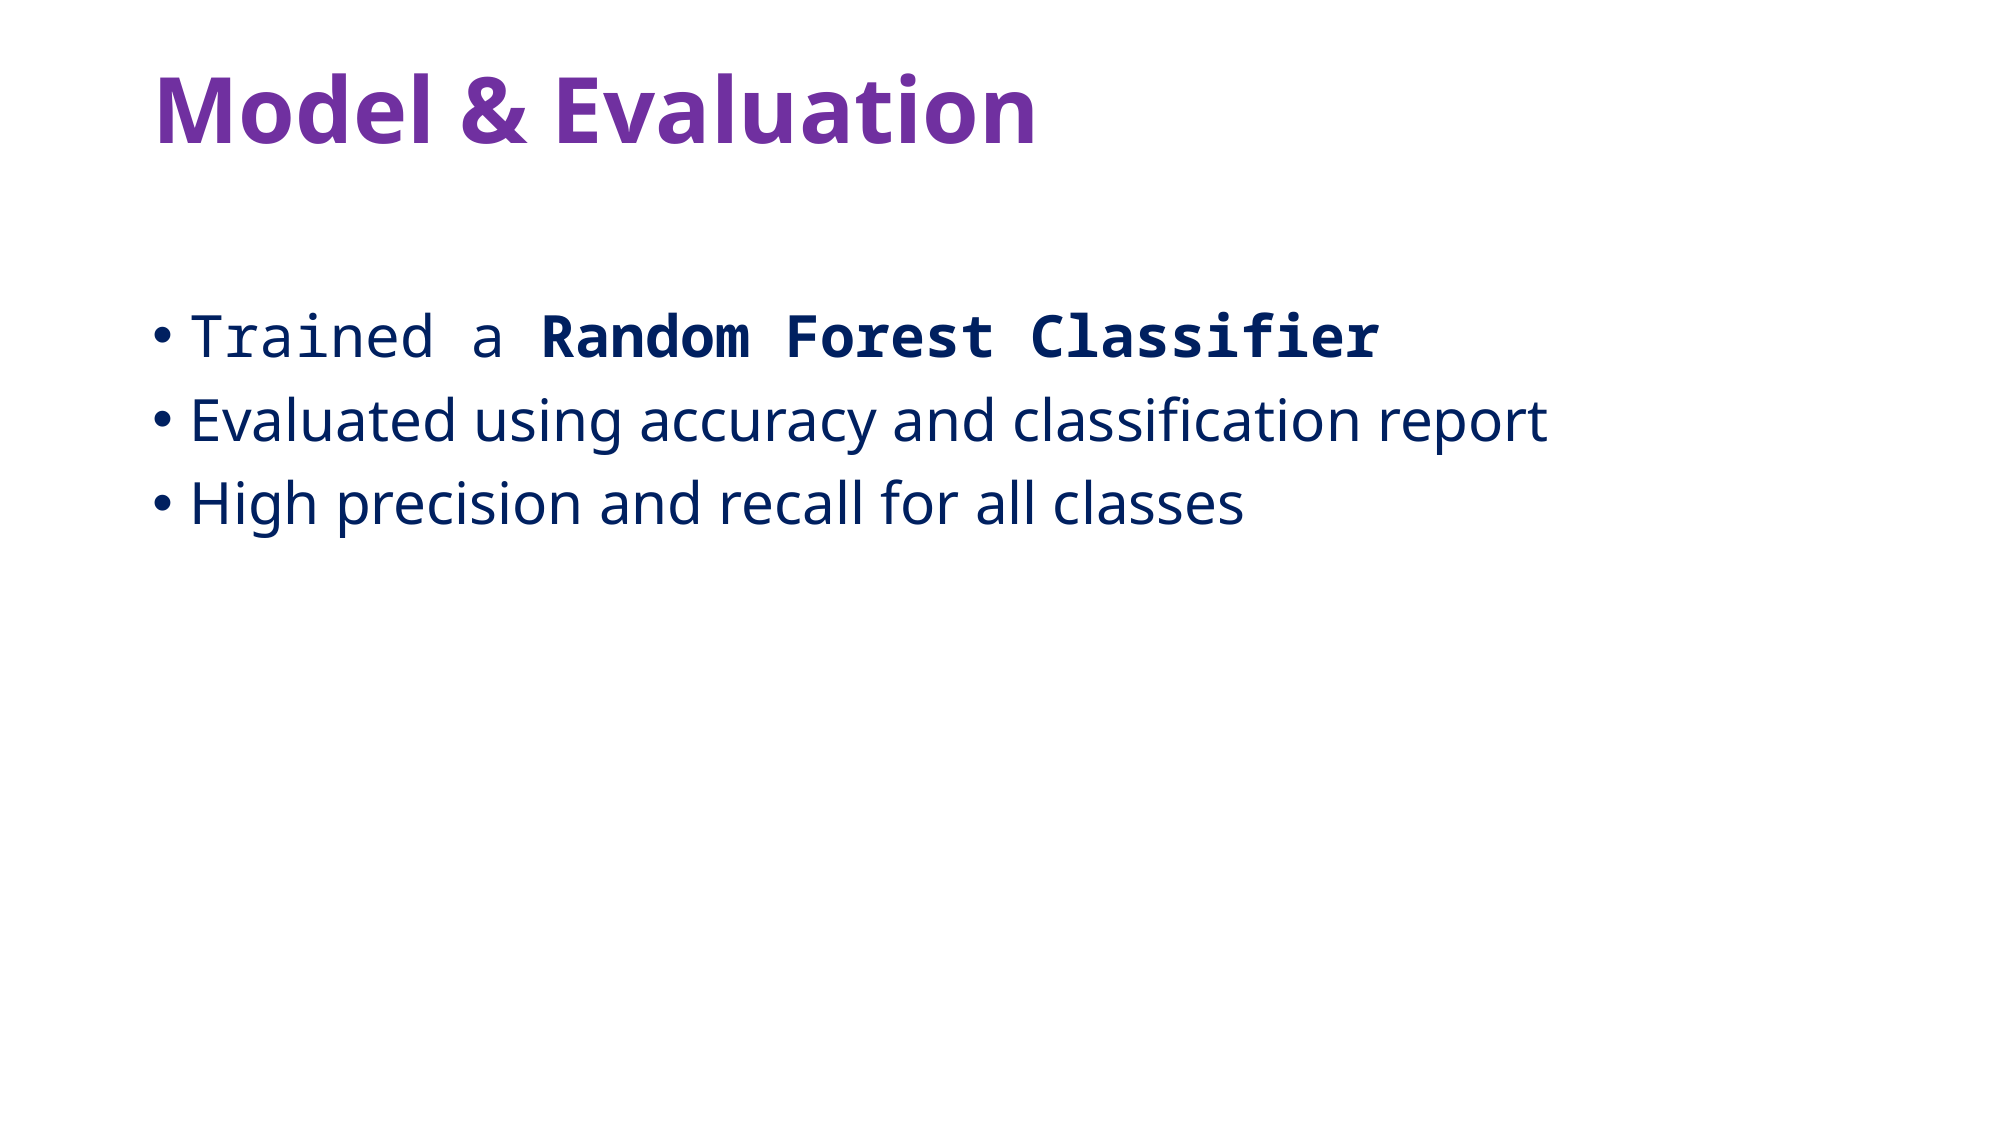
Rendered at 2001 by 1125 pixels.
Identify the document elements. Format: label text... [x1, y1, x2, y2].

list Trained a Random Forest Classifier Evaluated using accuracy and classification report High precision and recall for all classes [137, 299, 1863, 1014]
title Model & Evaluation [137, 59, 1863, 278]
